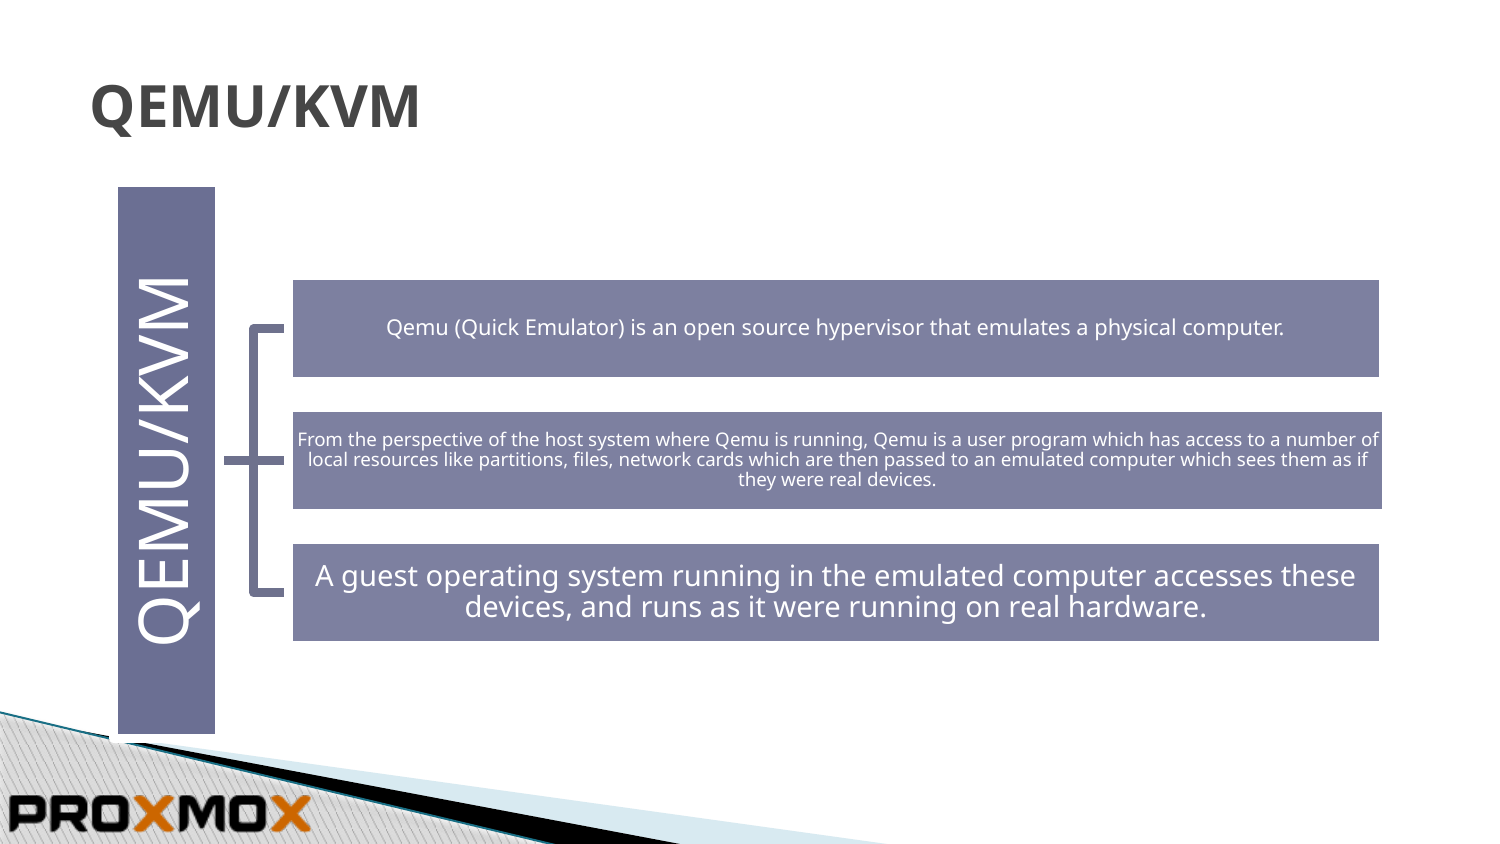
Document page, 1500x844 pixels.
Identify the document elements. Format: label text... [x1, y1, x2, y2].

picture [0, 784, 326, 839]
title QEMU/KVM [75, 33, 1425, 175]
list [74, 181, 1426, 740]
